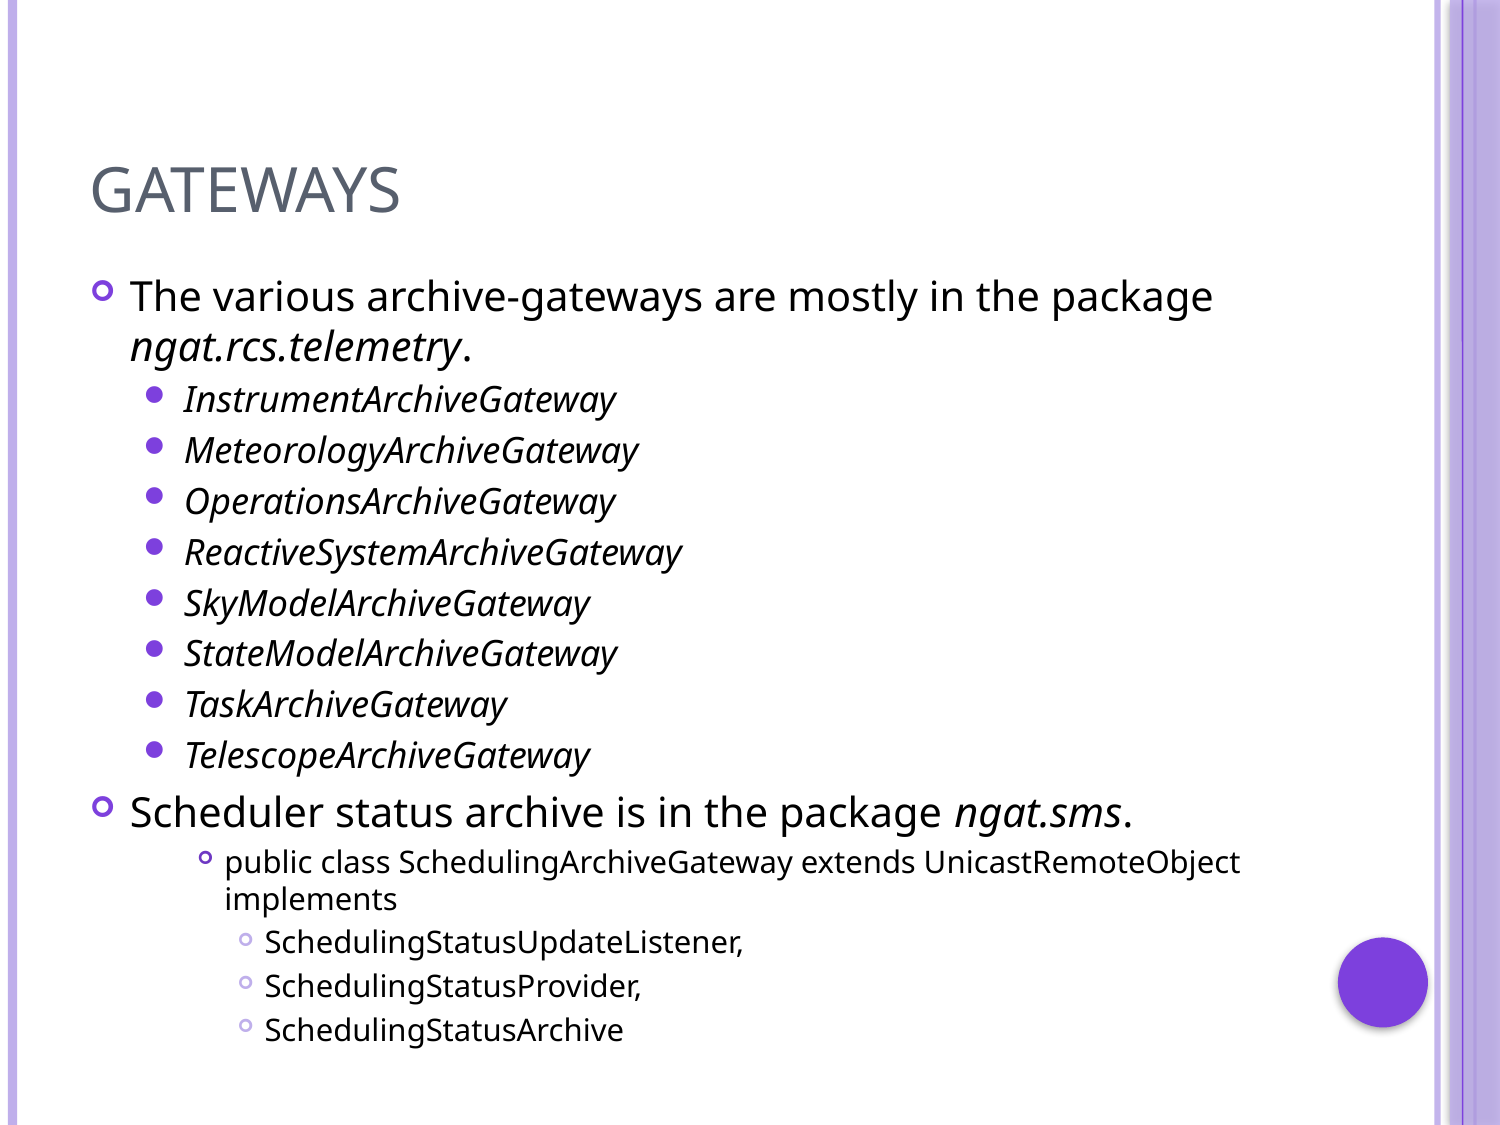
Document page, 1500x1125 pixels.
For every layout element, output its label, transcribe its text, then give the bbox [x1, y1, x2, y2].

title Gateways [75, 45, 1300, 233]
list The various archive-gateways are mostly in the package ngat.rcs.telemetry. InstrumentArchiveGateway MeteorologyArchiveGateway OperationsArchiveGateway ReactiveSystemArchiveGateway SkyModelArchiveGateway StateModelArchiveGateway TaskArchiveGateway TelescopeArchiveGateway Scheduler status archive is in the package ngat.sms. public class SchedulingArchiveGateway extends UnicastRemoteObject implements SchedulingStatusUpdateListener, SchedulingStatusProvider, SchedulingStatusArchive [75, 262, 1300, 1062]
